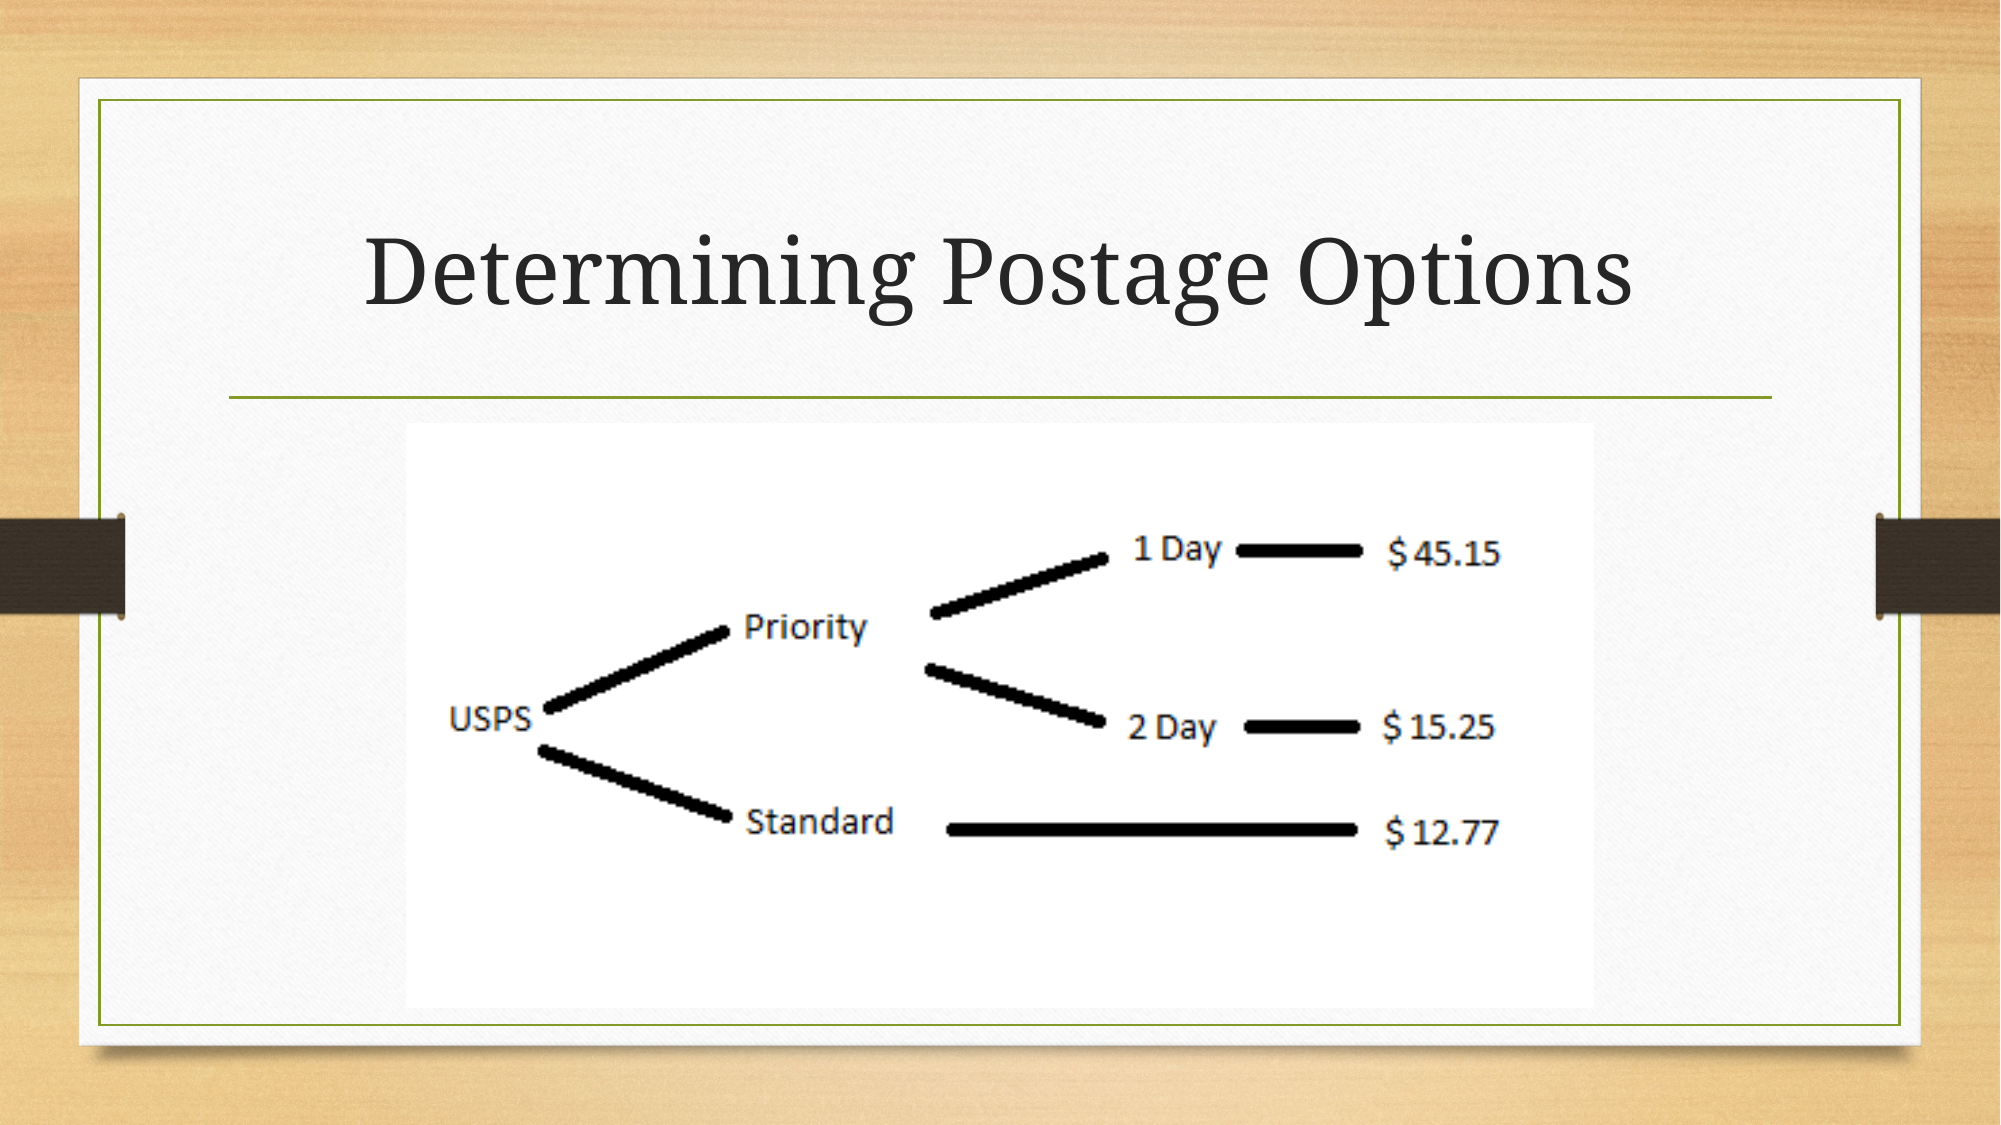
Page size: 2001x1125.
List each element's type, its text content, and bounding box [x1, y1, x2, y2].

title Determining Postage Options [212, 161, 1788, 375]
picture [0, 0, 2001, 1125]
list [405, 423, 1595, 1009]
